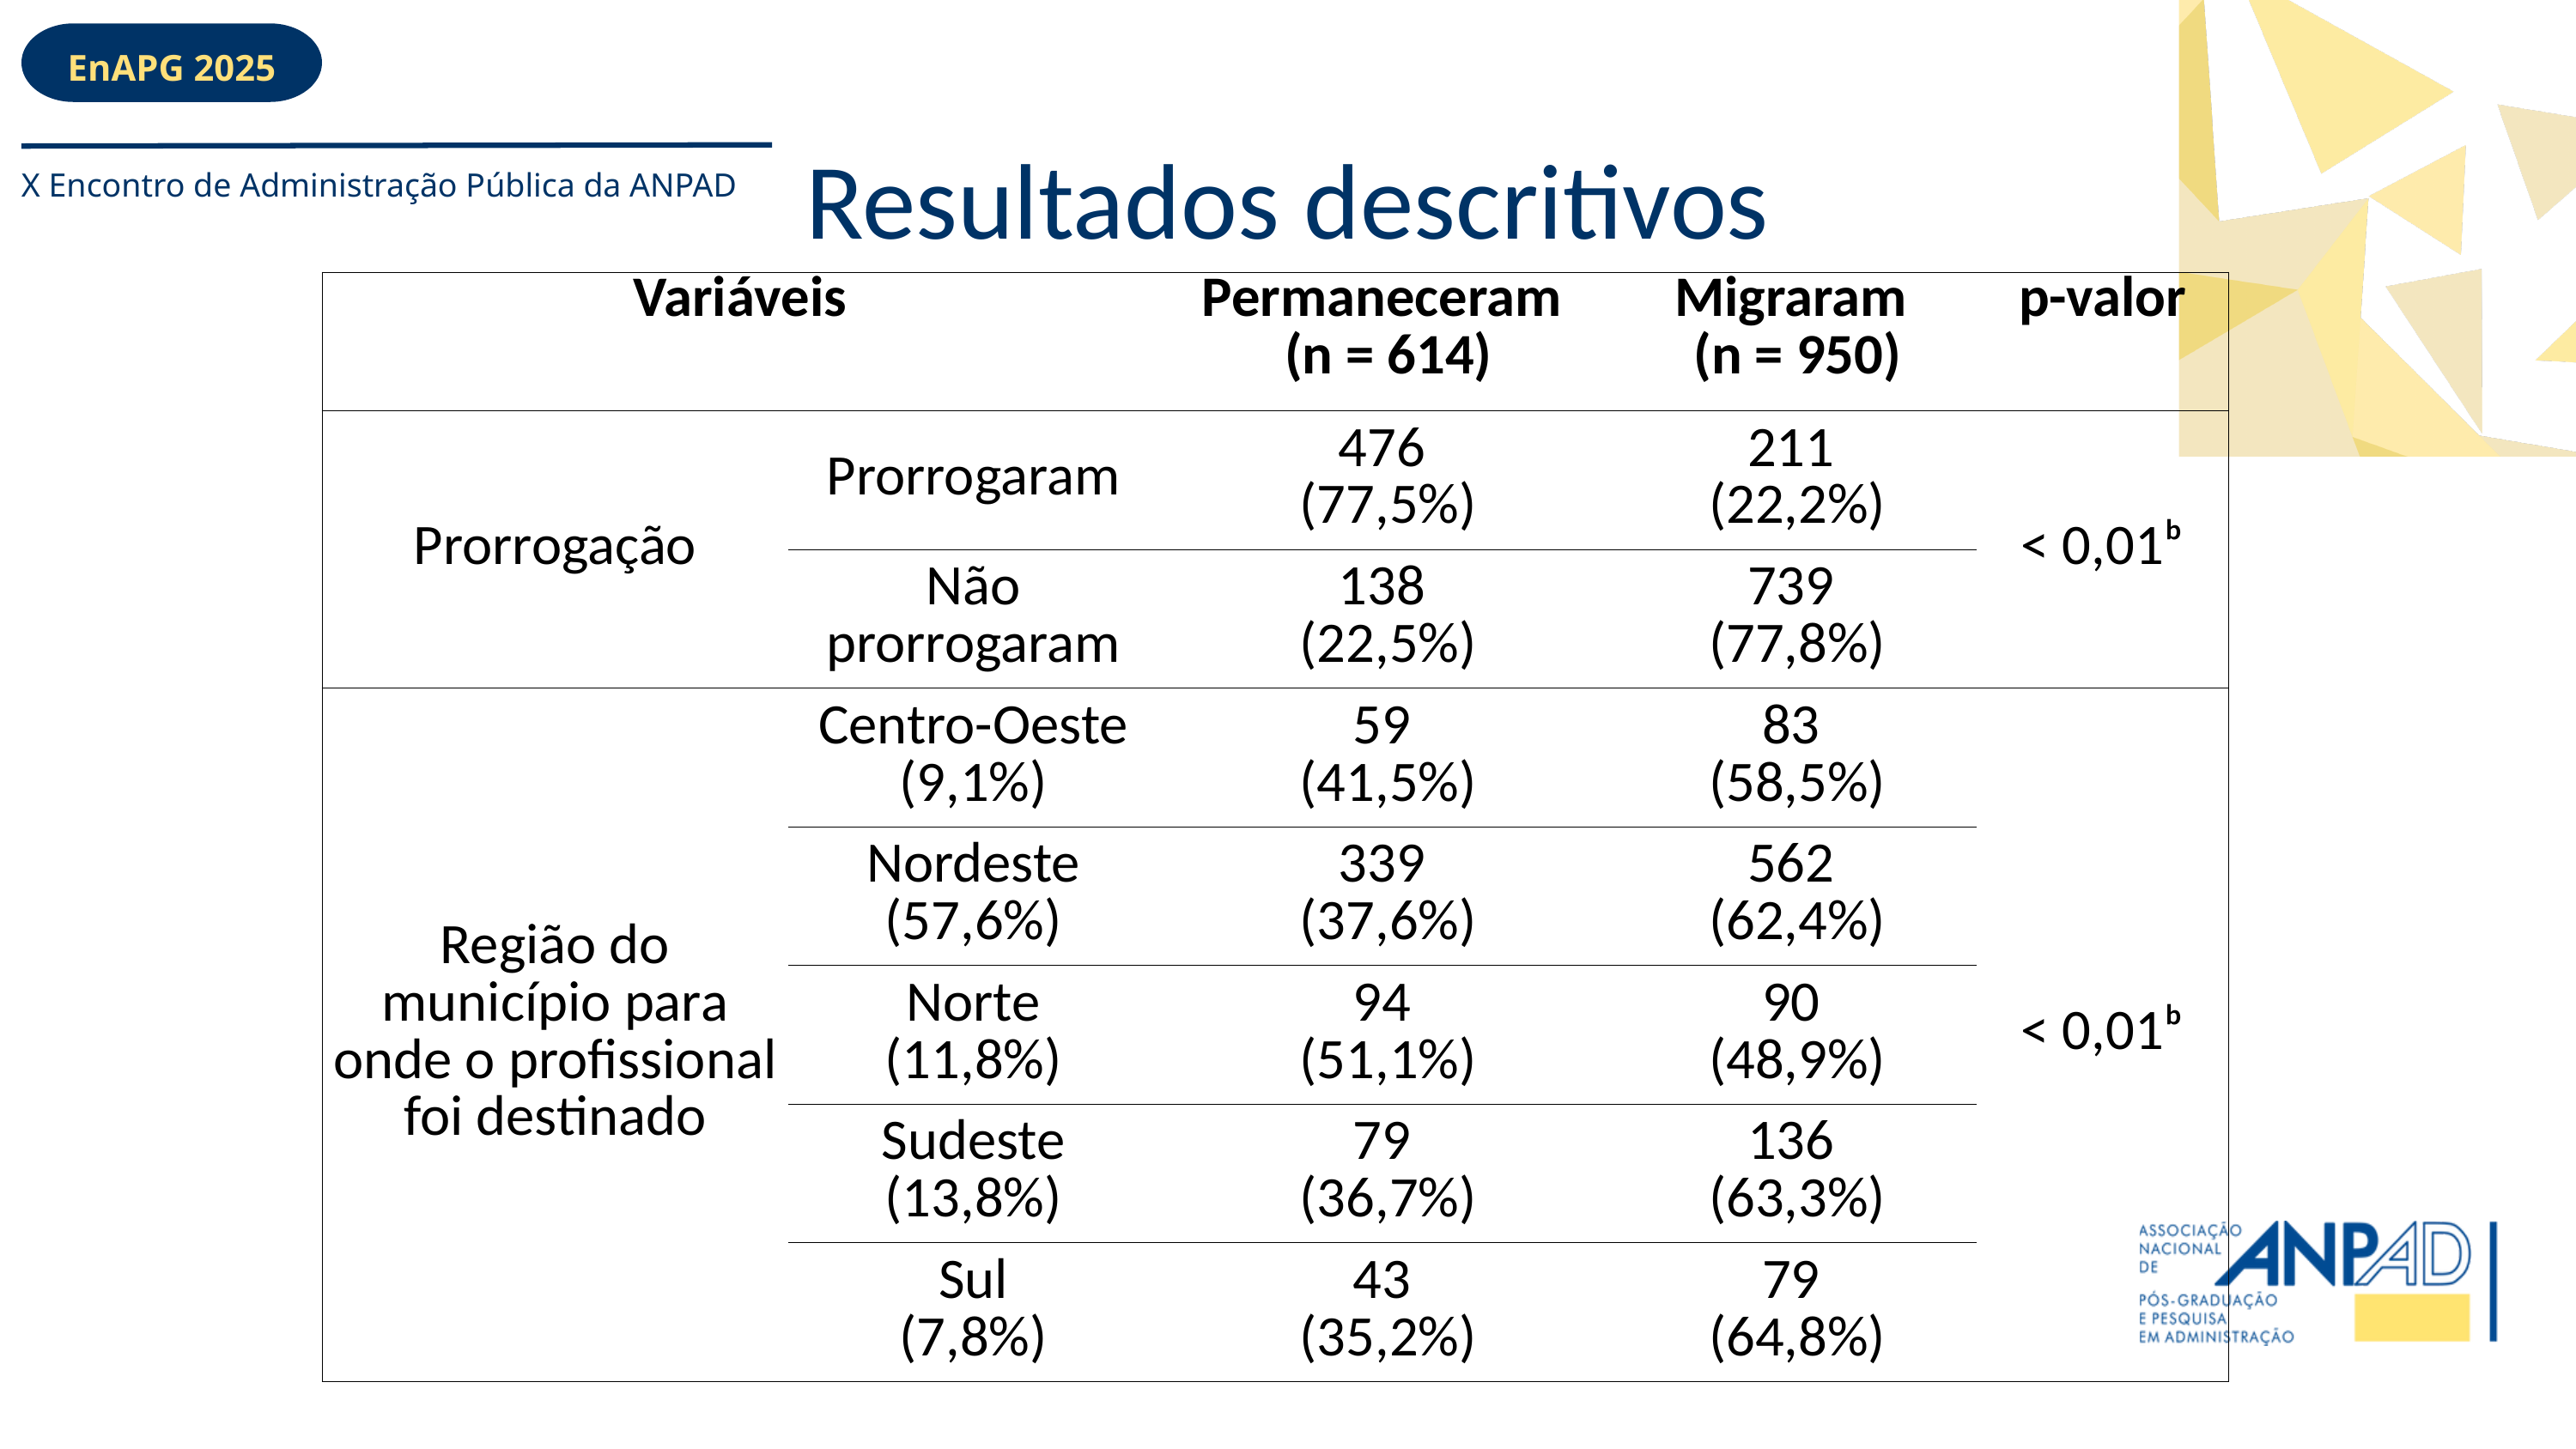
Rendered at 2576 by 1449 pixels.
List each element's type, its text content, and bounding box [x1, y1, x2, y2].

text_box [21, 23, 323, 102]
table_cell 83 (58,5%) [1619, 688, 1977, 827]
table_header Migraram (n = 950) [1619, 273, 1977, 410]
table_cell < 0,01ᵇ [1977, 411, 2228, 688]
table_cell 79 (36,7%) [1158, 1105, 1619, 1242]
text_box Resultados descritivos [605, 125, 1971, 268]
table_cell Prorrogação [323, 411, 788, 688]
table_cell 90 (48,9%) [1619, 966, 1977, 1104]
table_cell Sul (7,8%) [788, 1243, 1158, 1381]
table_cell 739 (77,8%) [1619, 550, 1977, 688]
table_cell 138 (22,5%) [1158, 550, 1619, 688]
table_cell 43 (35,2%) [1158, 1243, 1619, 1381]
text_box [2178, 0, 2576, 457]
text_box X Encontro de Administração Pública da ANPAD [21, 153, 605, 203]
table_header p-valor [1977, 273, 2228, 410]
table_cell Não prorrogaram [788, 550, 1158, 688]
table_cell Centro-Oeste (9,1%) [788, 688, 1158, 827]
table_cell Nordeste (57,6%) [788, 828, 1158, 965]
table_cell 562 (62,4%) [1619, 828, 1977, 965]
table_cell 476 (77,5%) [1158, 411, 1619, 549]
table_cell Sudeste (13,8%) [788, 1105, 1158, 1242]
table_cell Região do município para onde o profissional foi destinado [323, 688, 788, 1381]
table_cell 94 (51,1%) [1158, 966, 1619, 1104]
table_cell 136 (63,3%) [1619, 1105, 1977, 1242]
text_box [2229, 1221, 2498, 1346]
table_header Variáveis [323, 273, 1158, 410]
table_cell 79 (64,8%) [1619, 1243, 1977, 1381]
table_cell 59 (41,5%) [1158, 688, 1619, 827]
table_cell 339 (37,6%) [1158, 828, 1619, 965]
table_cell Norte (11,8%) [788, 966, 1158, 1104]
table_header Permaneceram (n = 614) [1158, 273, 1619, 410]
table_cell < 0,01ᵇ [1977, 688, 2228, 1381]
table_cell Prorrogaram [788, 411, 1158, 549]
table_cell 211 (22,2%) [1619, 411, 1977, 549]
